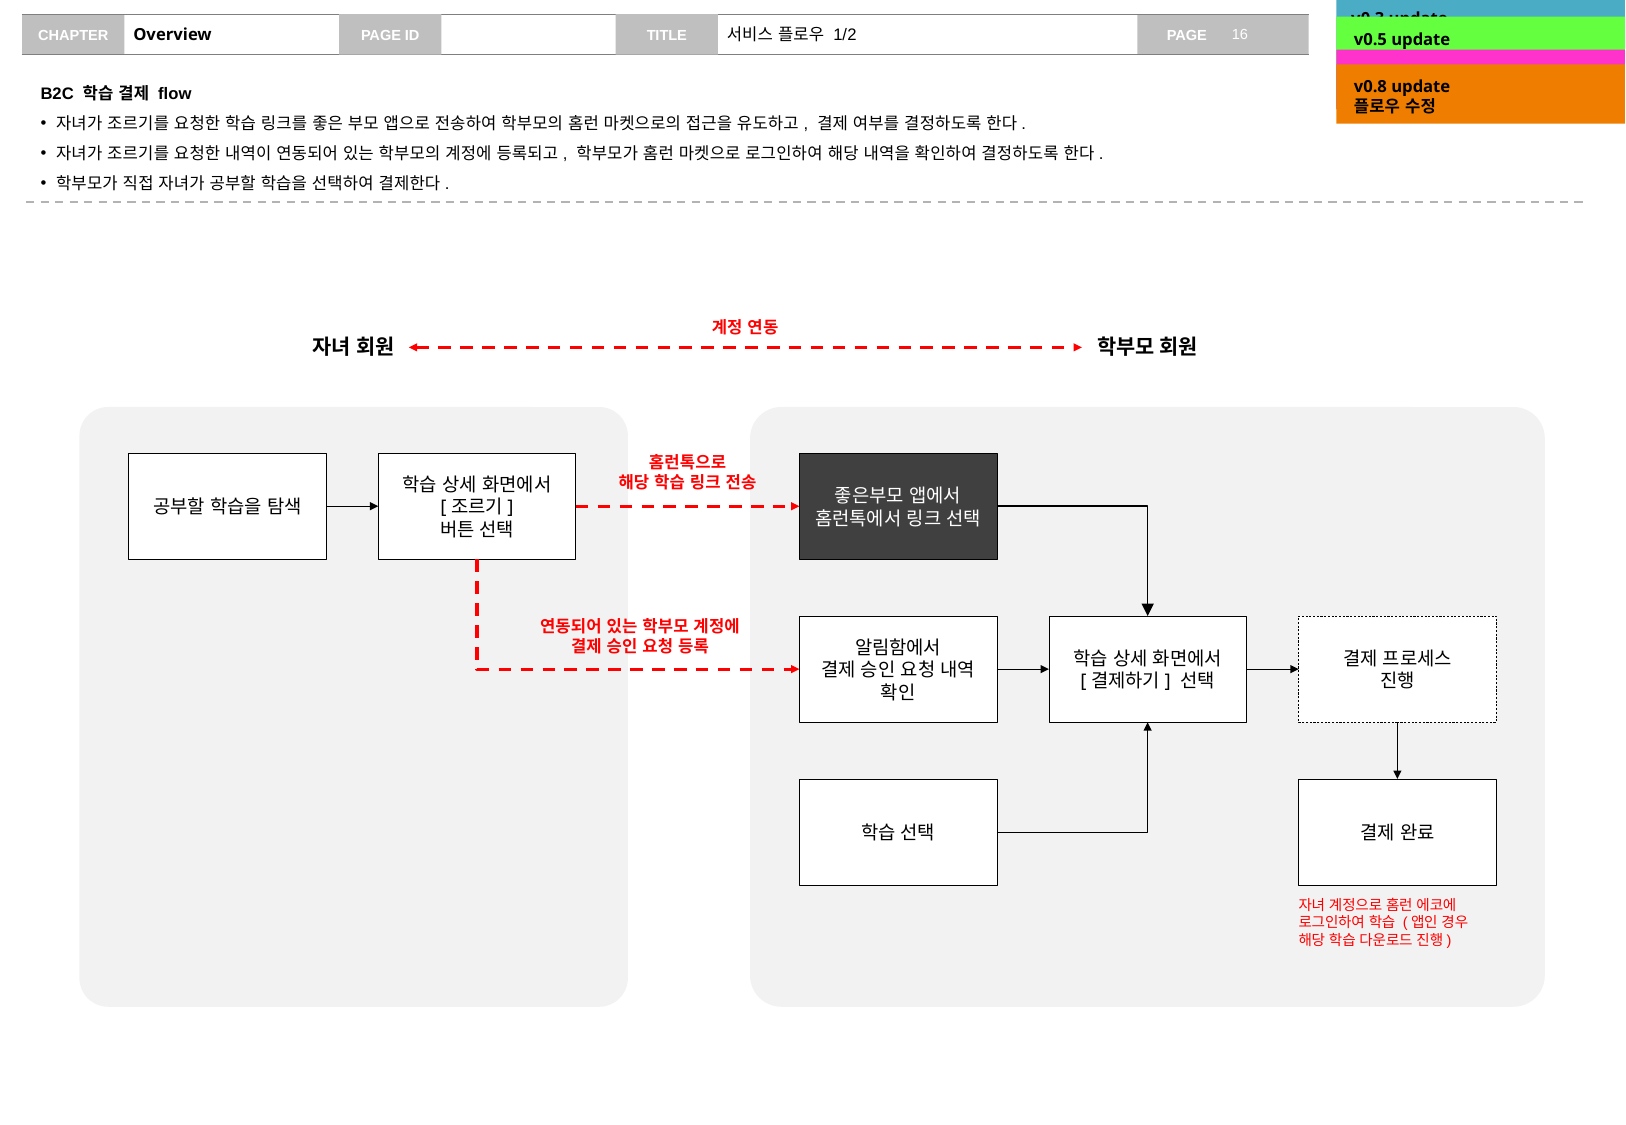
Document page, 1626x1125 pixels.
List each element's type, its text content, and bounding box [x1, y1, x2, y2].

text_box 연동되어 있는 학부모 계정에 결제 승인 요청 등록 [539, 615, 578, 656]
text_box 홈런톡으로 해당 학습 링크 전송 [695, 452, 757, 493]
text_box 학부모 회원 [1096, 333, 1198, 359]
text_box 자녀 계정으로 홈런 에코에 로그인하여 학습 (앱인 경우 해당 학습 다운로드 진행) [1298, 895, 1497, 949]
text_box 알림함에서 결제 승인 요청 내역 확인 [799, 615, 997, 723]
text_box [79, 406, 628, 1007]
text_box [996, 506, 1148, 617]
text_box v0.5 update 상품 구독 flow 버튼 레이블 수정 [1336, 16, 1625, 49]
text_box B2C 학습 결제 flow 자녀가 조르기를 요청한 학습 링크를 좋은 부모 앱으로 전송하여 학부모의 홈런 마켓으로의 접근을 유도하고, 결제 여부를 결정하도록 한다. 자녀가 조르기를 요청한 내역이 연동되어 있는 학부모의 계정에 등록되고, 학부모가 홈런 마켓으로 로그인하여 해당 내역을 확인하여 결정하도록 한다. 학부모가 직접 자녀가 공부할 학습을 선택하여 결제한다. [25, 65, 1503, 201]
text_box 결제 완료 [1298, 778, 1497, 886]
text_box 공부할 학습을 탐색 [128, 453, 327, 560]
text_box v0.3 update 자녀의 구독 승인 요청 -> 알림함에서 확인하도록 변경 [1336, 0, 1625, 16]
text_box 학습 상세 화면에서 [조르기] 버튼 선택 [378, 453, 576, 560]
text_box v0.7 update 서비스 플로우 내 명칭 수정 [1336, 49, 1625, 64]
text_box 학습 선택 [799, 778, 997, 886]
text_box 학습 상세 화면에서 [결제하기] 선택 [1048, 615, 1247, 723]
list 서비스 플로우 1/2 [717, 16, 1138, 53]
text_box v0.8 update 플로우 수정 [1336, 64, 1625, 124]
text_box [750, 406, 1545, 1007]
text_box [583, 452, 694, 776]
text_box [996, 722, 1148, 833]
title Overview [124, 16, 339, 53]
text_box 좋은부모 앱에서 홈런톡에서 링크 선택 [799, 453, 997, 560]
text_box 계정 연동 [711, 317, 779, 338]
text_box 결제 프로세스 진행 [1298, 615, 1497, 723]
text_box 연동되어 있는 학부모 계정에 결제 승인 요청 등록 [699, 615, 741, 656]
text_box 자녀 회원 [312, 333, 395, 359]
